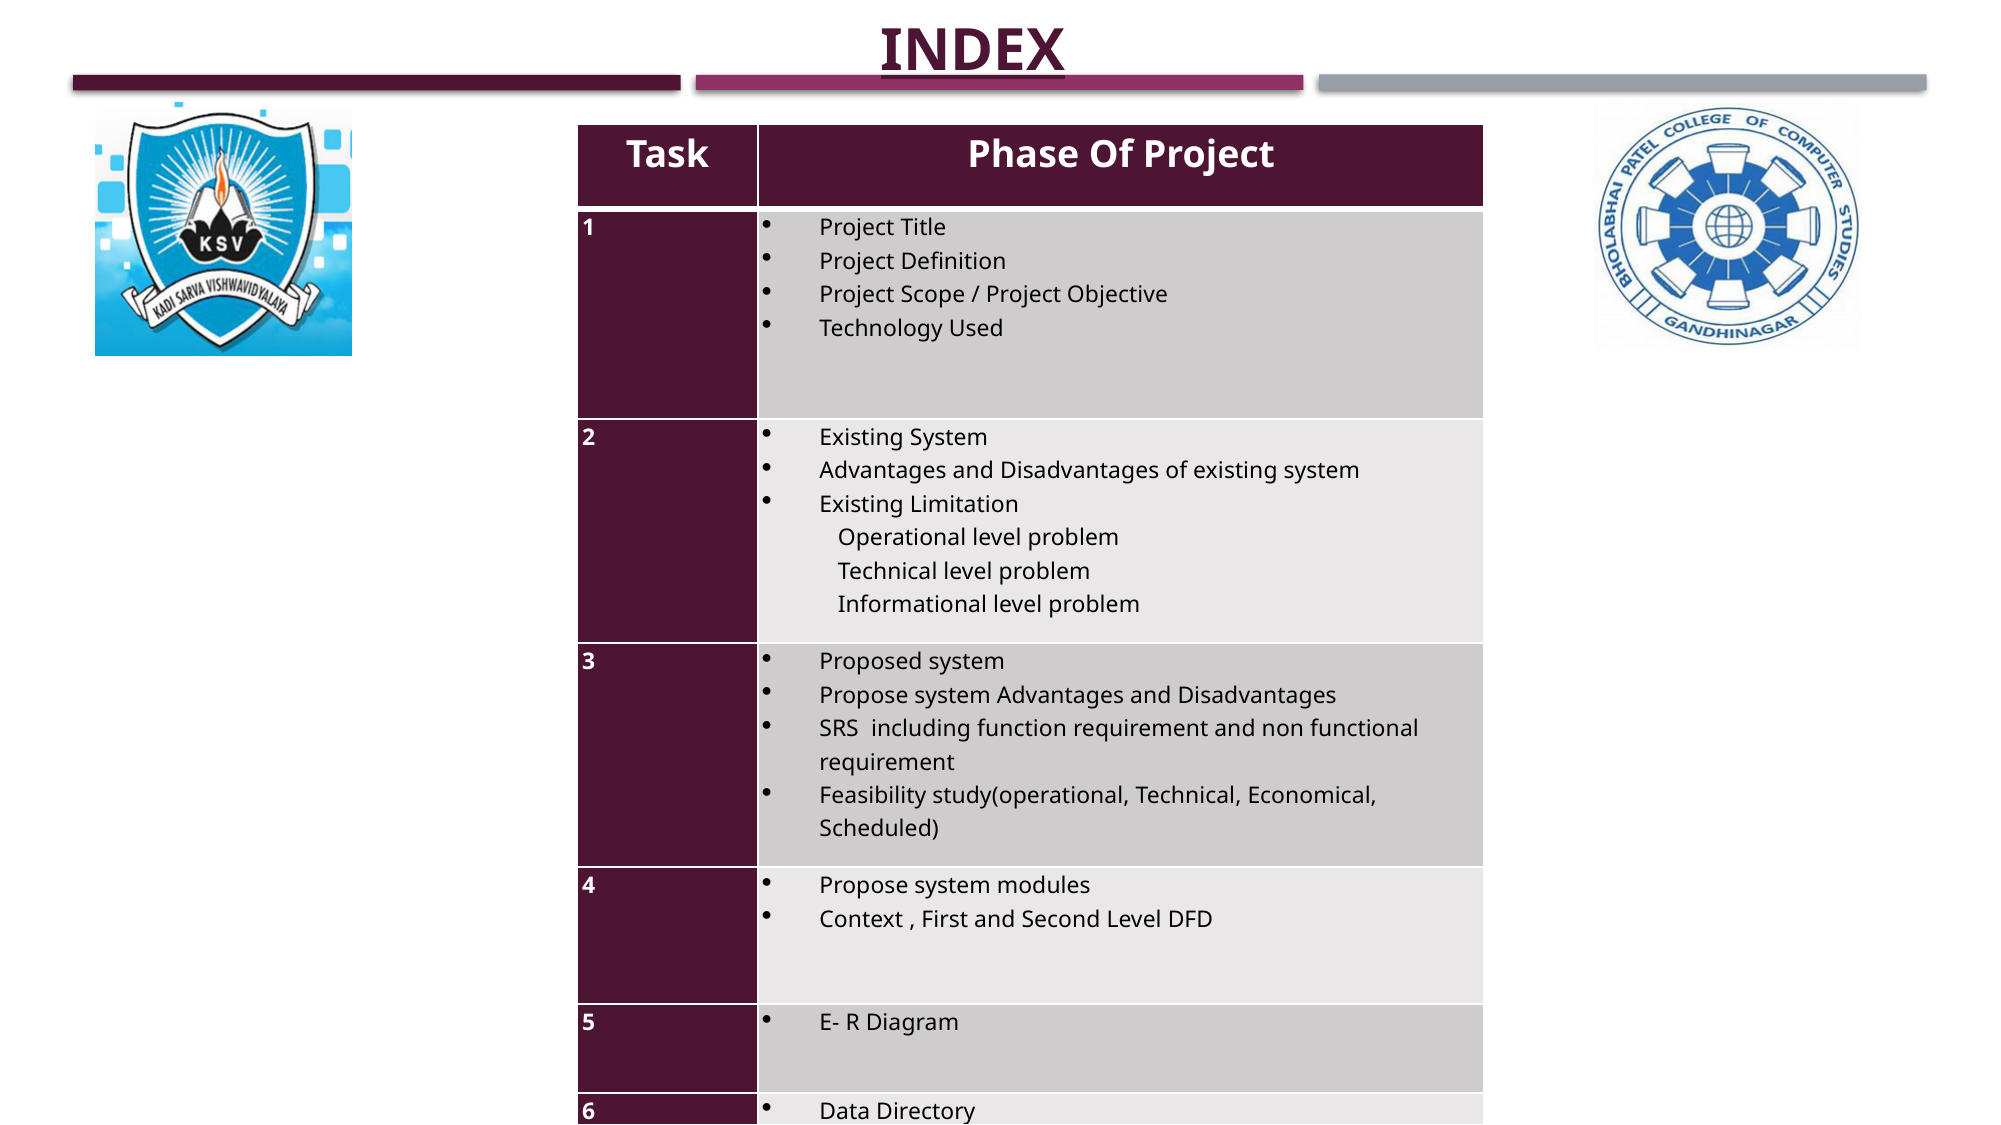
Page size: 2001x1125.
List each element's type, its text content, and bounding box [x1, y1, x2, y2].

picture [95, 101, 353, 349]
table_cell 2 [578, 420, 757, 642]
table_cell Propose system modules Context , First and Second Level DFD [759, 868, 1483, 1003]
table_cell Proposed system Propose system Advantages and Disadvantages SRS including function requirement and non functional requirement Feasibility study(operational, Technical, Economical, Scheduled) [759, 644, 1483, 866]
table_cell 1 [578, 212, 757, 418]
table_header Phase Of Project [759, 125, 1483, 206]
table_cell Existing System Advantages and Disadvantages of existing system Existing Limitation Operational level problem Technical level problem Informational level problem [759, 420, 1483, 642]
table_cell 5 [578, 1005, 757, 1092]
table_cell 3 [578, 644, 757, 866]
table_header Task [578, 125, 757, 206]
table_cell Data Directory [759, 1094, 1483, 1124]
table_cell Project Title Project Definition Project Scope / Project Objective Technology Used [759, 212, 1483, 418]
text_box INDEX [472, 0, 1473, 237]
picture [1593, 101, 1862, 349]
table_cell 4 [578, 868, 757, 1003]
table_cell E- R Diagram [759, 1005, 1483, 1092]
table_cell 6 [578, 1094, 757, 1124]
